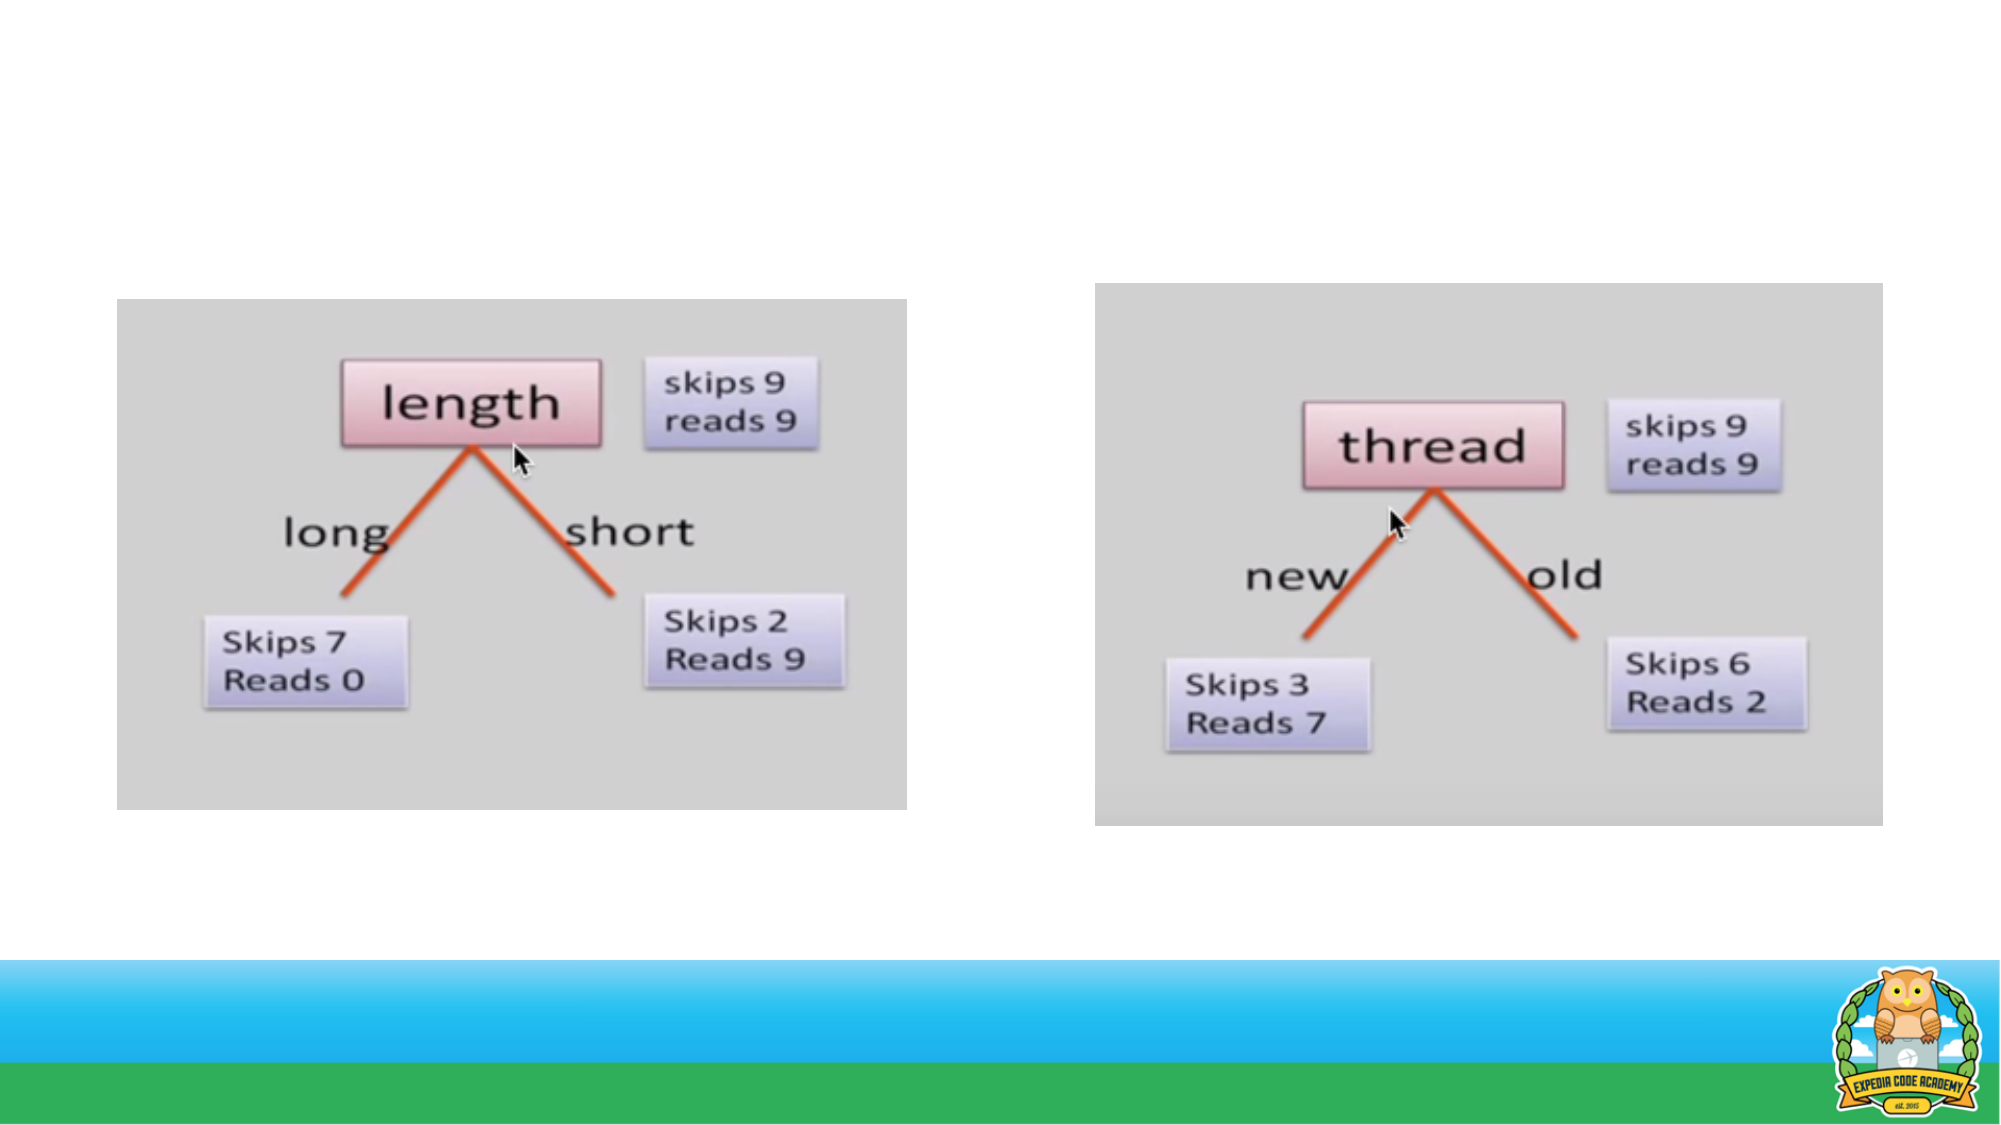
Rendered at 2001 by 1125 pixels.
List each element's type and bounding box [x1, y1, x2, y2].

picture [0, 960, 2000, 1125]
picture [117, 299, 907, 810]
picture [1095, 283, 1883, 826]
